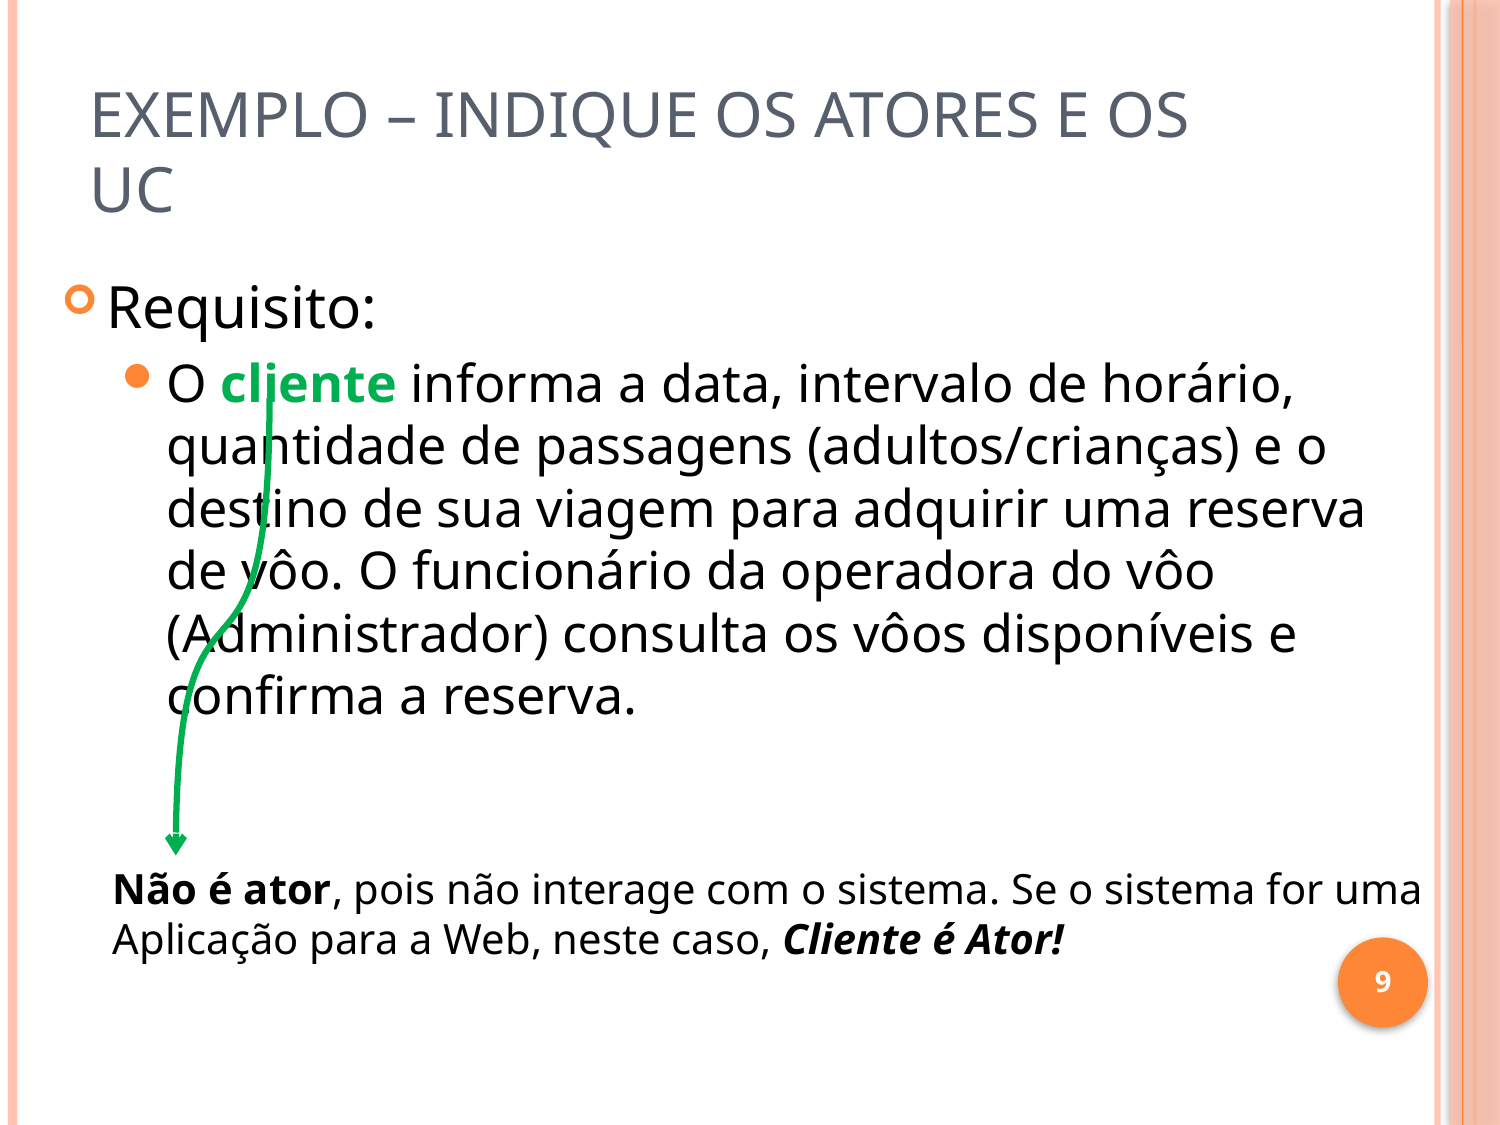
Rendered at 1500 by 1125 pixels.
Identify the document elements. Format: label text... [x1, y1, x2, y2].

list Requisito: O cliente informa a data, intervalo de horário, quantidade de passagens (adultos/crianças) e o destino de sua viagem para adquirir uma reserva de vôo. O funcionário da operadora do vôo (Administrador) consulta os vôos disponíveis e confirma a reserva. [46, 262, 1430, 855]
list Requisito: O cliente informa a data, intervalo de horário, quantidade de passagens (adultos/crianças) e o destino de sua viagem para adquirir uma reserva de vôo. O funcionário da operadora do vôo (Administrador) consulta os vôos disponíveis e confirma a reserva. [46, 684, 1430, 1062]
text_box Não é ator, pois não interage com o sistema. Se o sistema for uma Aplicação para a Web, neste caso, Cliente é Ator! [98, 855, 1449, 971]
slide_number 9 [1333, 940, 1434, 1027]
title Exemplo – Indique os atores e os UC [75, 45, 1300, 233]
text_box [0, 579, 452, 675]
